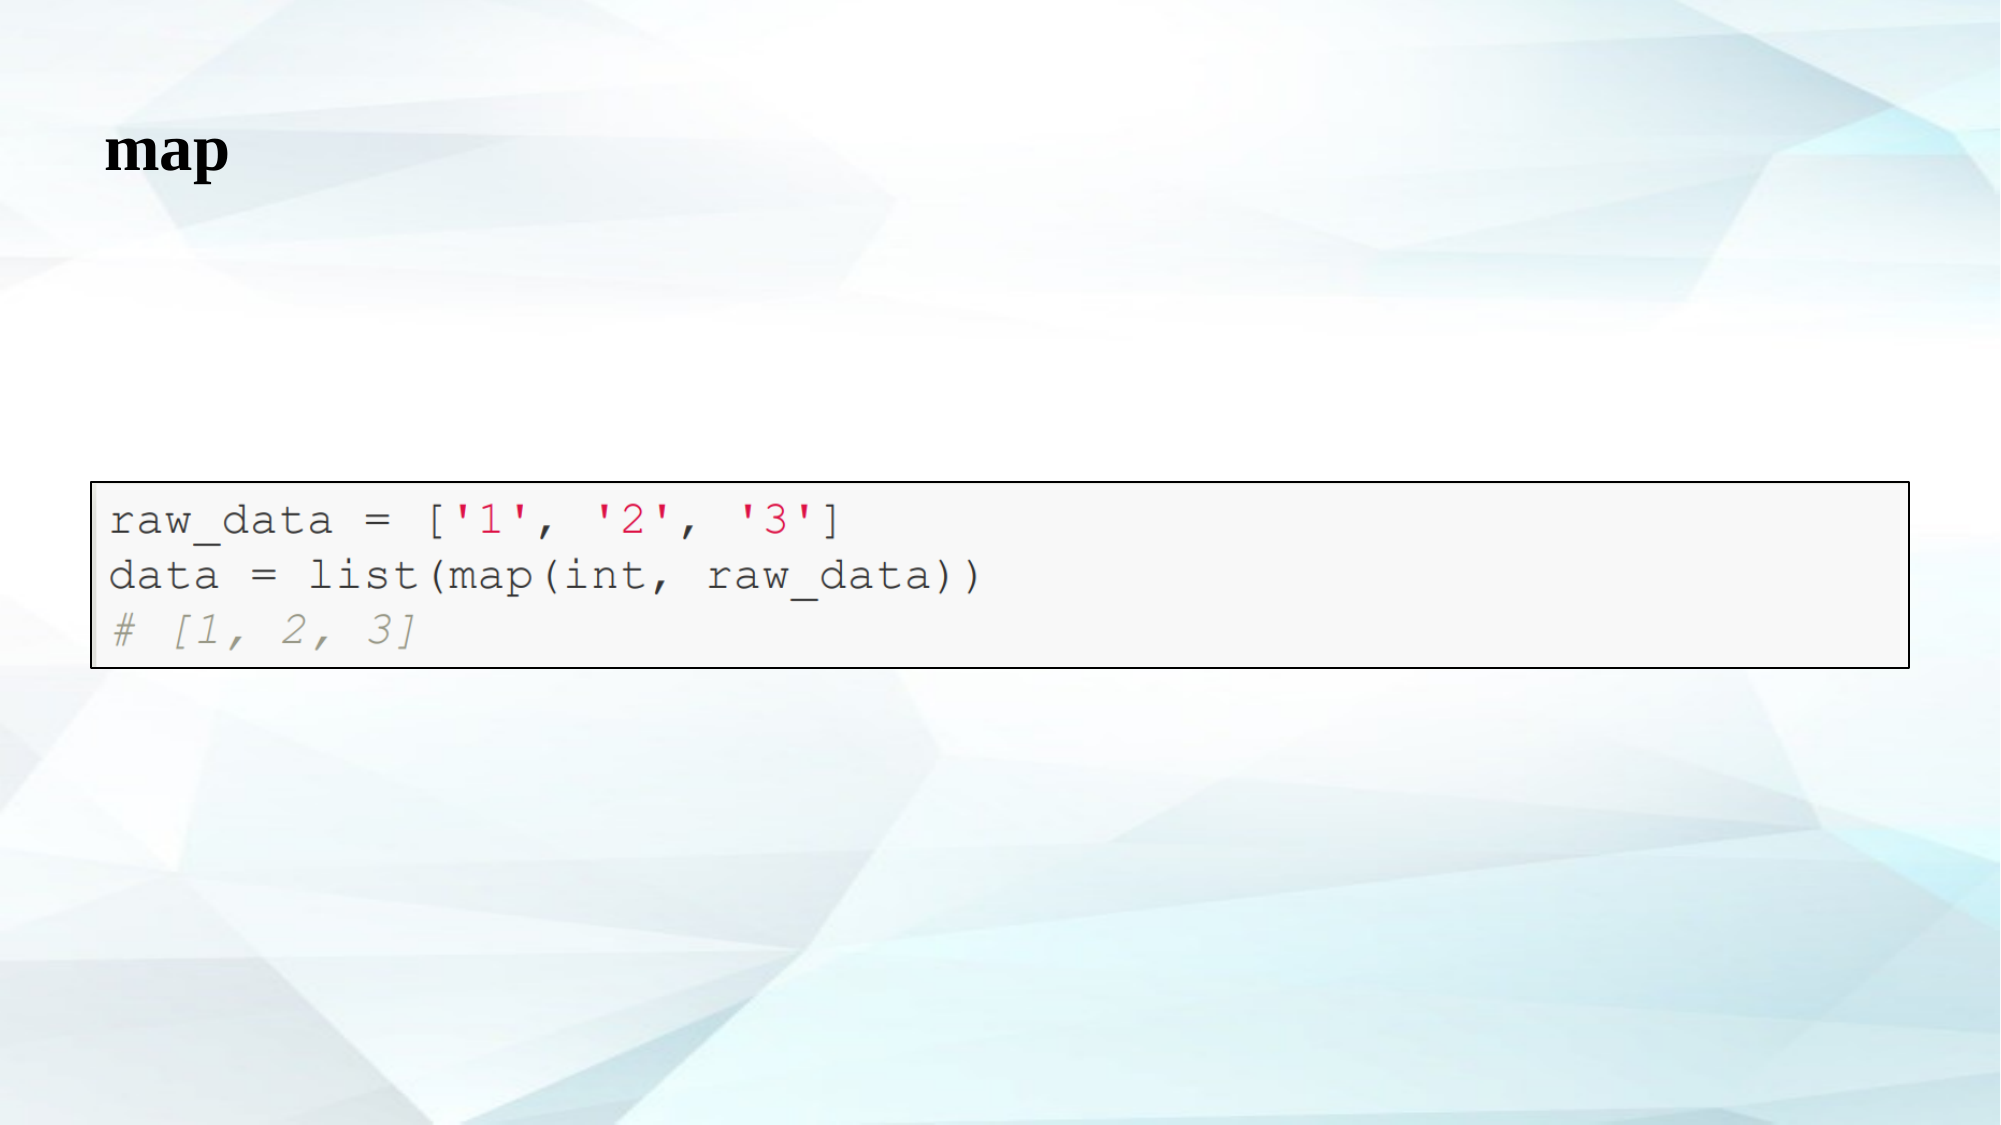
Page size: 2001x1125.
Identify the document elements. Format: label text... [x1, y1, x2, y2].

picture [0, 0, 2001, 1125]
title map [89, 75, 1815, 222]
